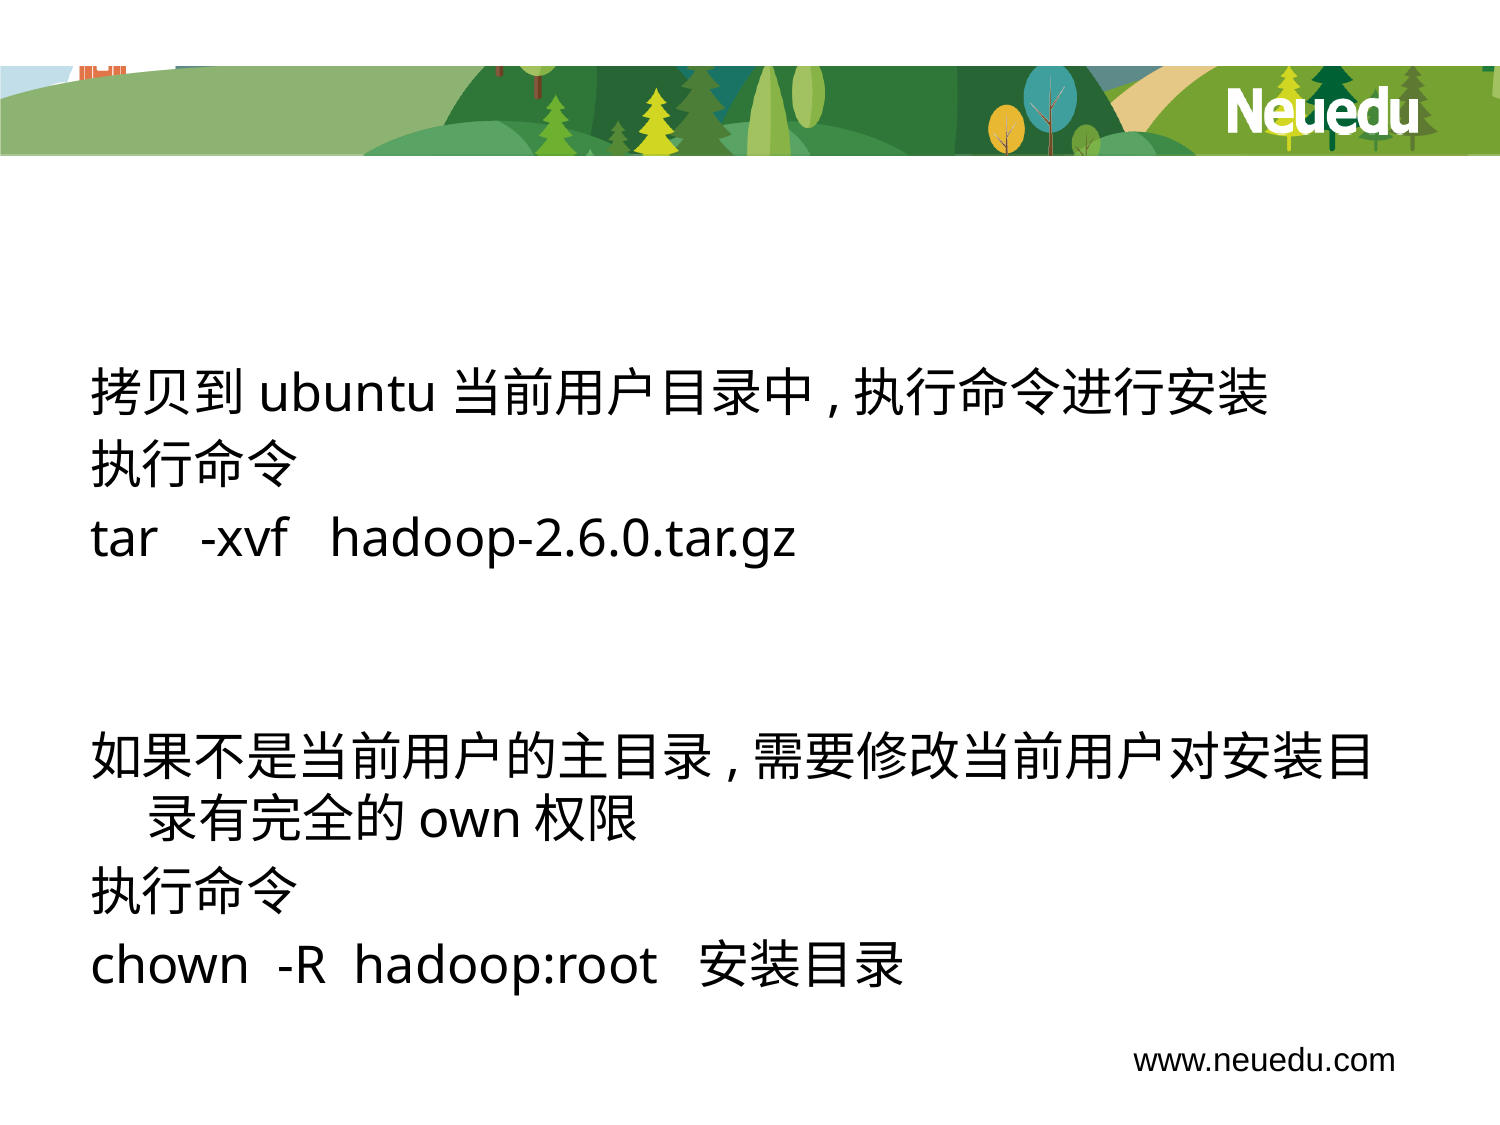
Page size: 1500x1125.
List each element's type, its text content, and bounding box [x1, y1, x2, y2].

list 拷贝到ubuntu当前用户目录中,执行命令进行安装 执行命令 tar -xvf hadoop-2.6.0.tar.gz 如果不是当前用户的主目录,需要修改当前用户对安装目录有完全的own权限 执行命令 chown -R hadoop:root 安装目录 [75, 351, 1425, 1005]
picture [0, 66, 1500, 156]
